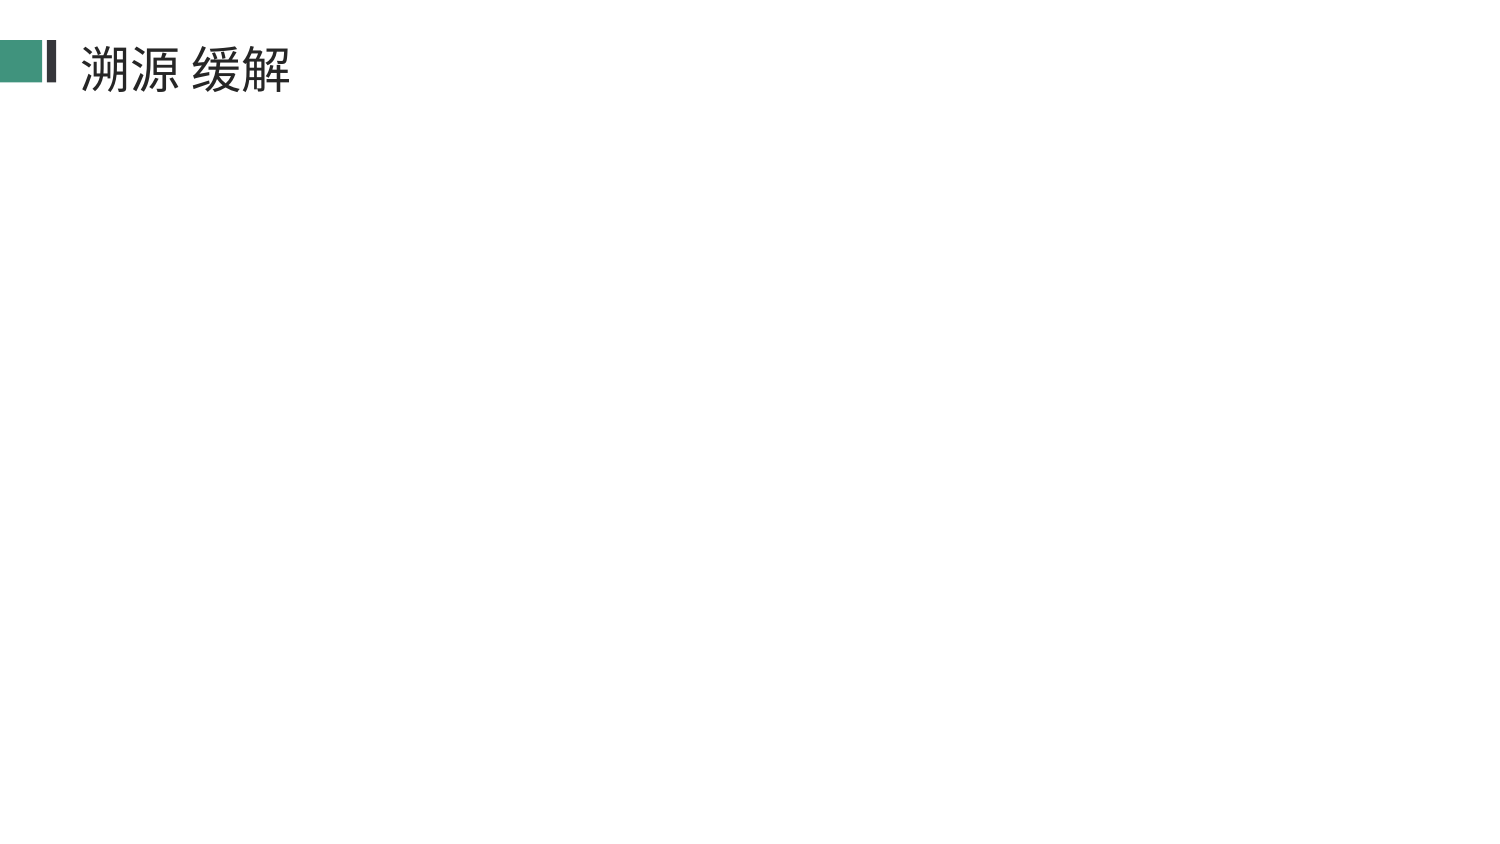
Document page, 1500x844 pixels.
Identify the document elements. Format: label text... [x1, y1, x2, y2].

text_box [0, 39, 57, 83]
text_box 溯源 缓解 [69, 32, 410, 104]
